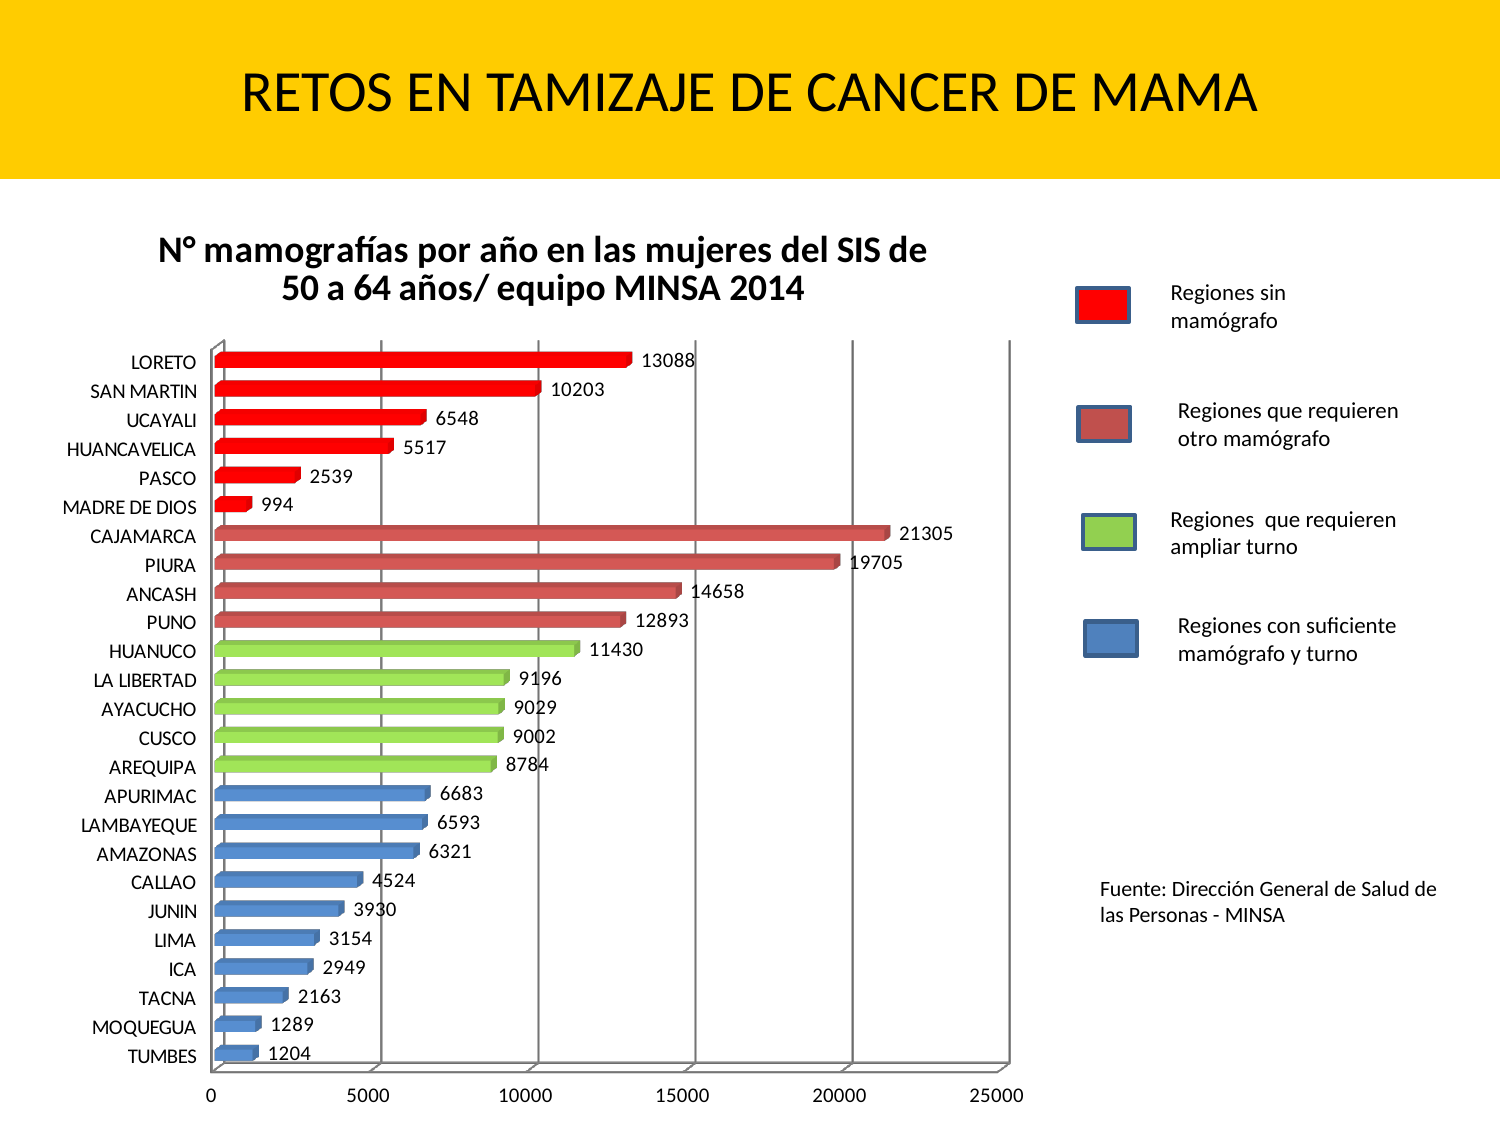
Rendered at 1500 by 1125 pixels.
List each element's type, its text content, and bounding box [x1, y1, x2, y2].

text_box [1081, 513, 1137, 551]
text_box Regiones que requieren otro mamógrafo [1163, 388, 1443, 458]
text_box [1076, 405, 1132, 443]
text_box Fuente: Dirección General de Salud de las Personas - MINSA [1085, 867, 1459, 935]
text_box RETOS EN TAMIZAJE DE CANCER DE MAMA [0, 0, 1500, 179]
text_box [1075, 286, 1131, 324]
text_box Regiones con suficiente mamógrafo y turno [1163, 603, 1443, 673]
text_box Regiones sin mamógrafo [1155, 270, 1372, 341]
chart [40, 196, 1046, 1125]
text_box Regiones que requieren ampliar turno [1155, 496, 1443, 567]
text_box [1083, 619, 1139, 658]
